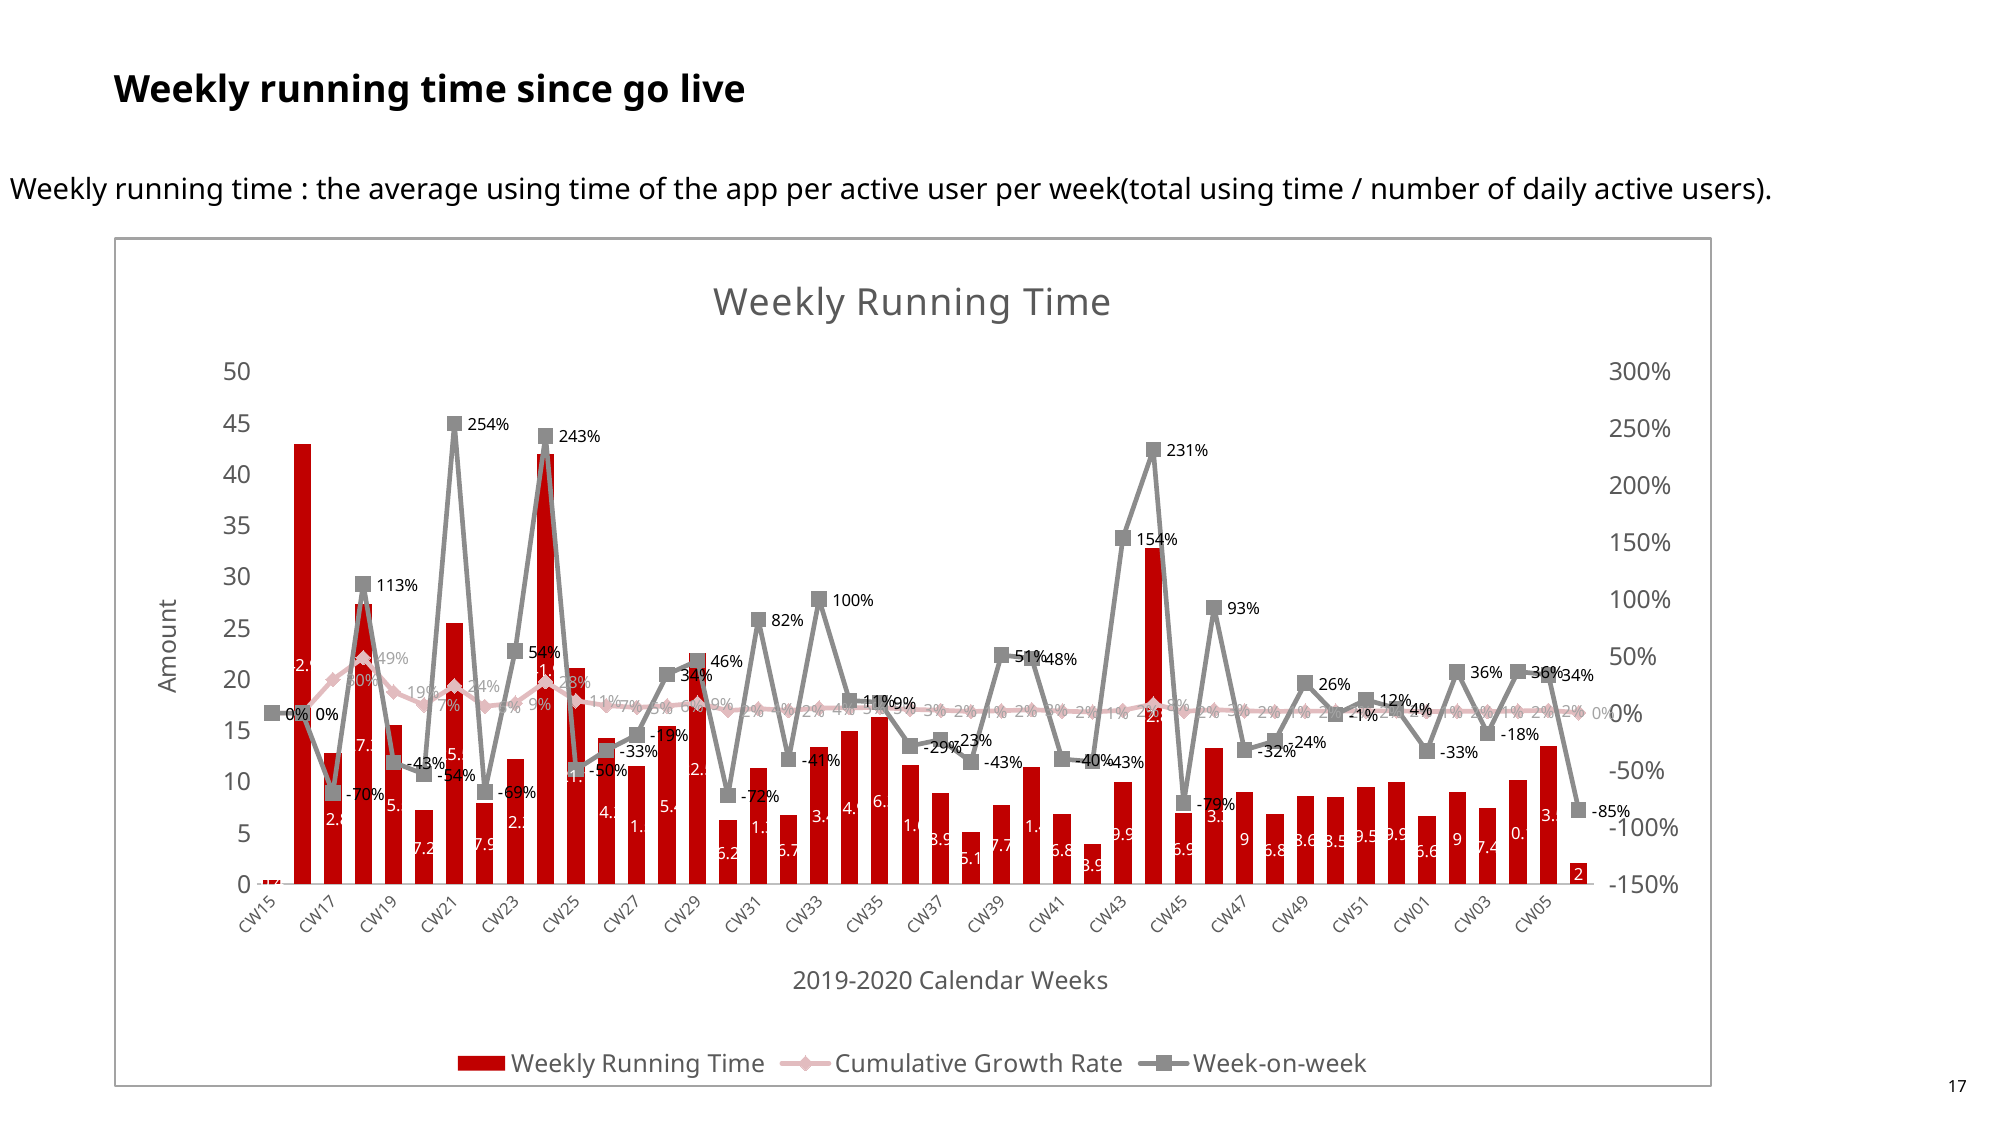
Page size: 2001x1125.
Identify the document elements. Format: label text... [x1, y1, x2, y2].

text_box Weekly running time : the average using time of the app per active user per week(total using time / number of daily active users). [9, 166, 1774, 205]
title Weekly running time since go live [114, 60, 1975, 161]
chart [113, 237, 1713, 1088]
